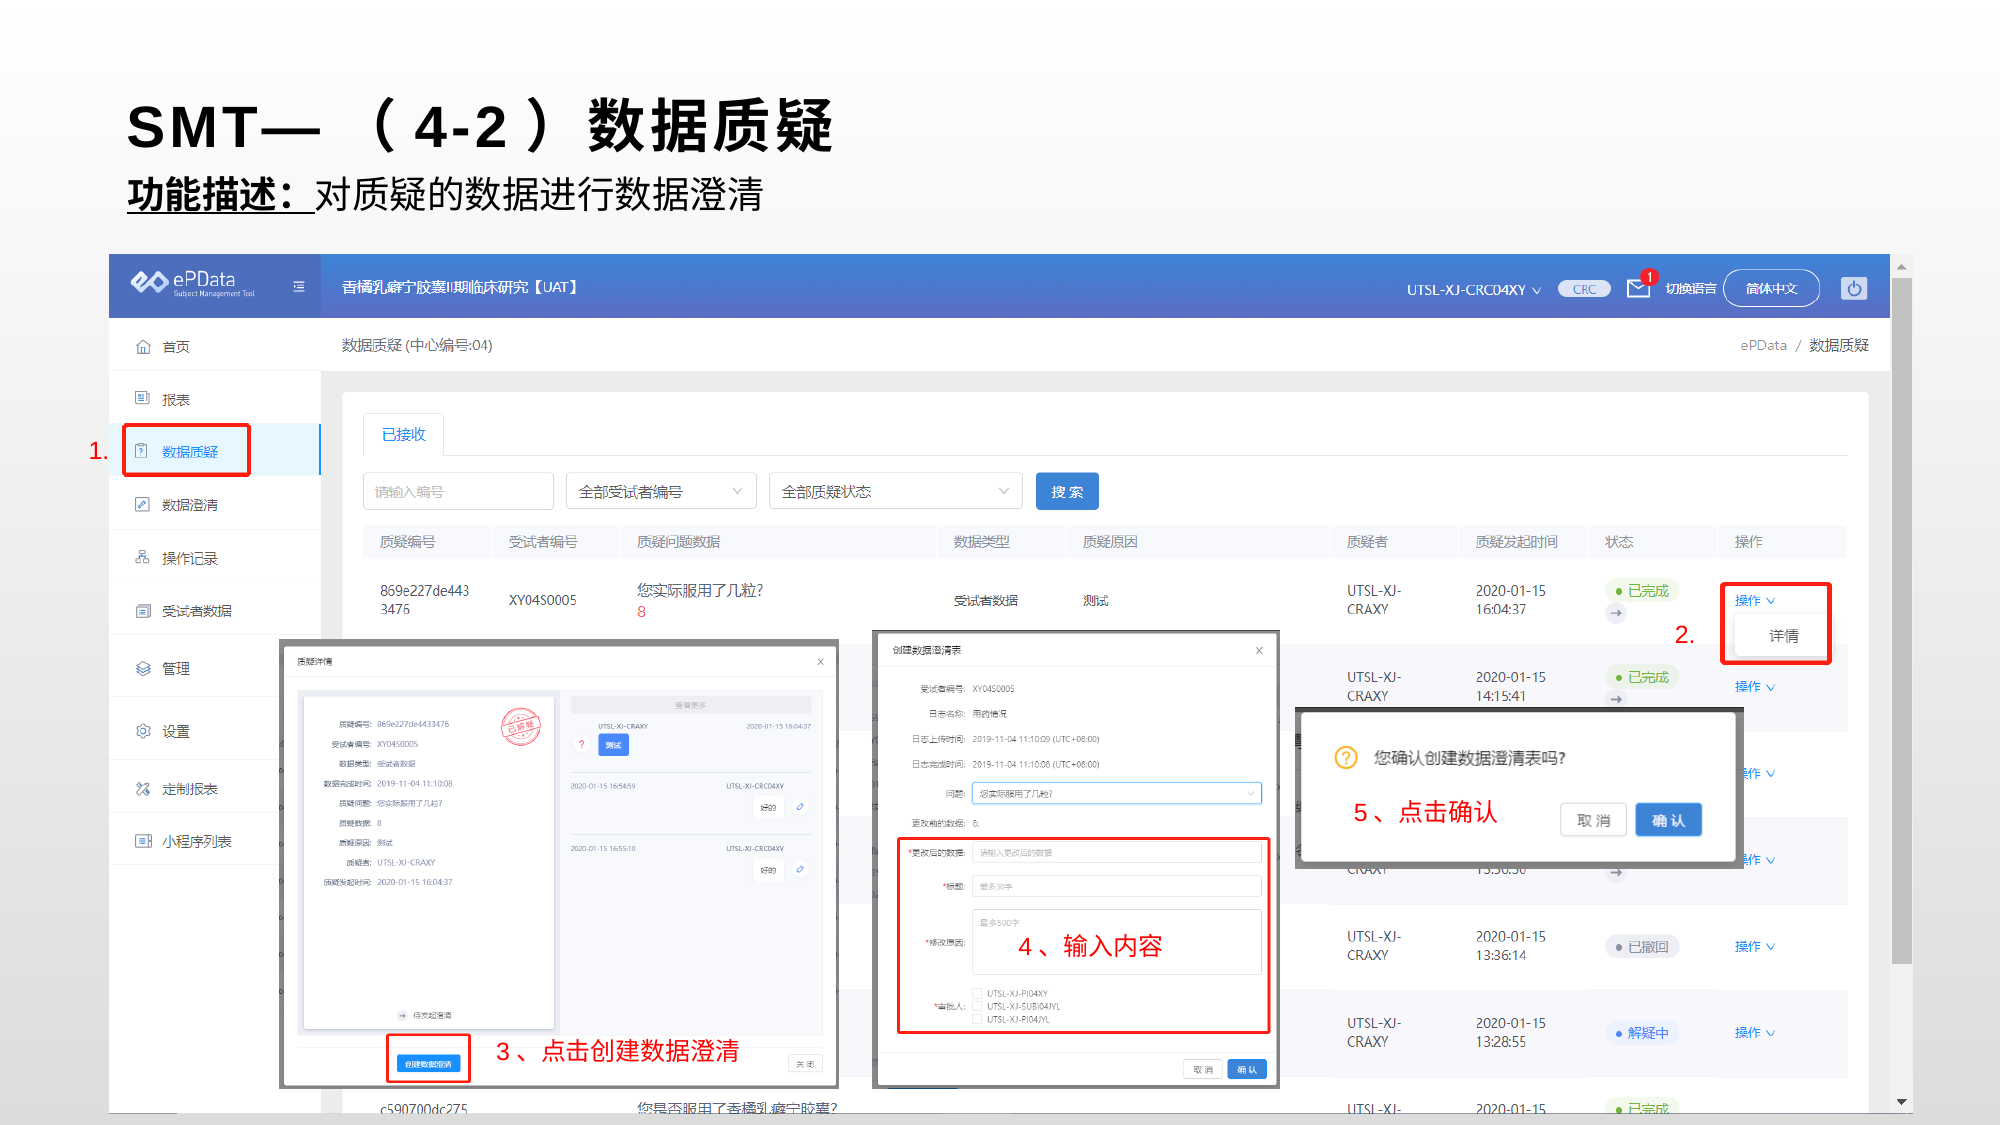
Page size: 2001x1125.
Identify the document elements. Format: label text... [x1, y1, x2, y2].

picture [871, 630, 1280, 1089]
picture [279, 639, 840, 1089]
text_box SMT—（4-2）数据质疑 [109, 70, 1891, 178]
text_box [73, 254, 1913, 1114]
picture [1295, 707, 1744, 869]
text_box 功能描述：对质疑的数据进行数据澄清 [112, 163, 1870, 224]
